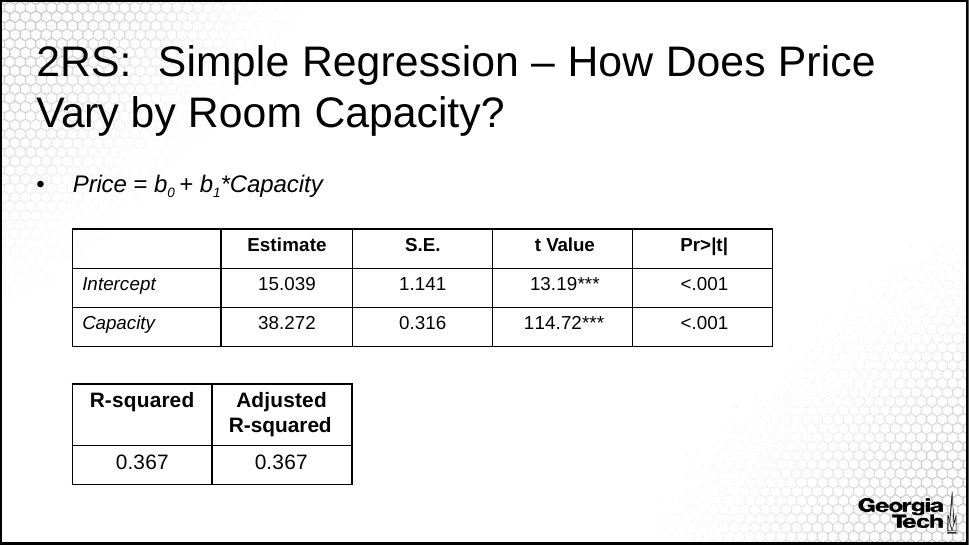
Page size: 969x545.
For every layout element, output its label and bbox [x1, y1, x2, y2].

text_box [0, 0, 968, 544]
text_box [658, 236, 968, 545]
